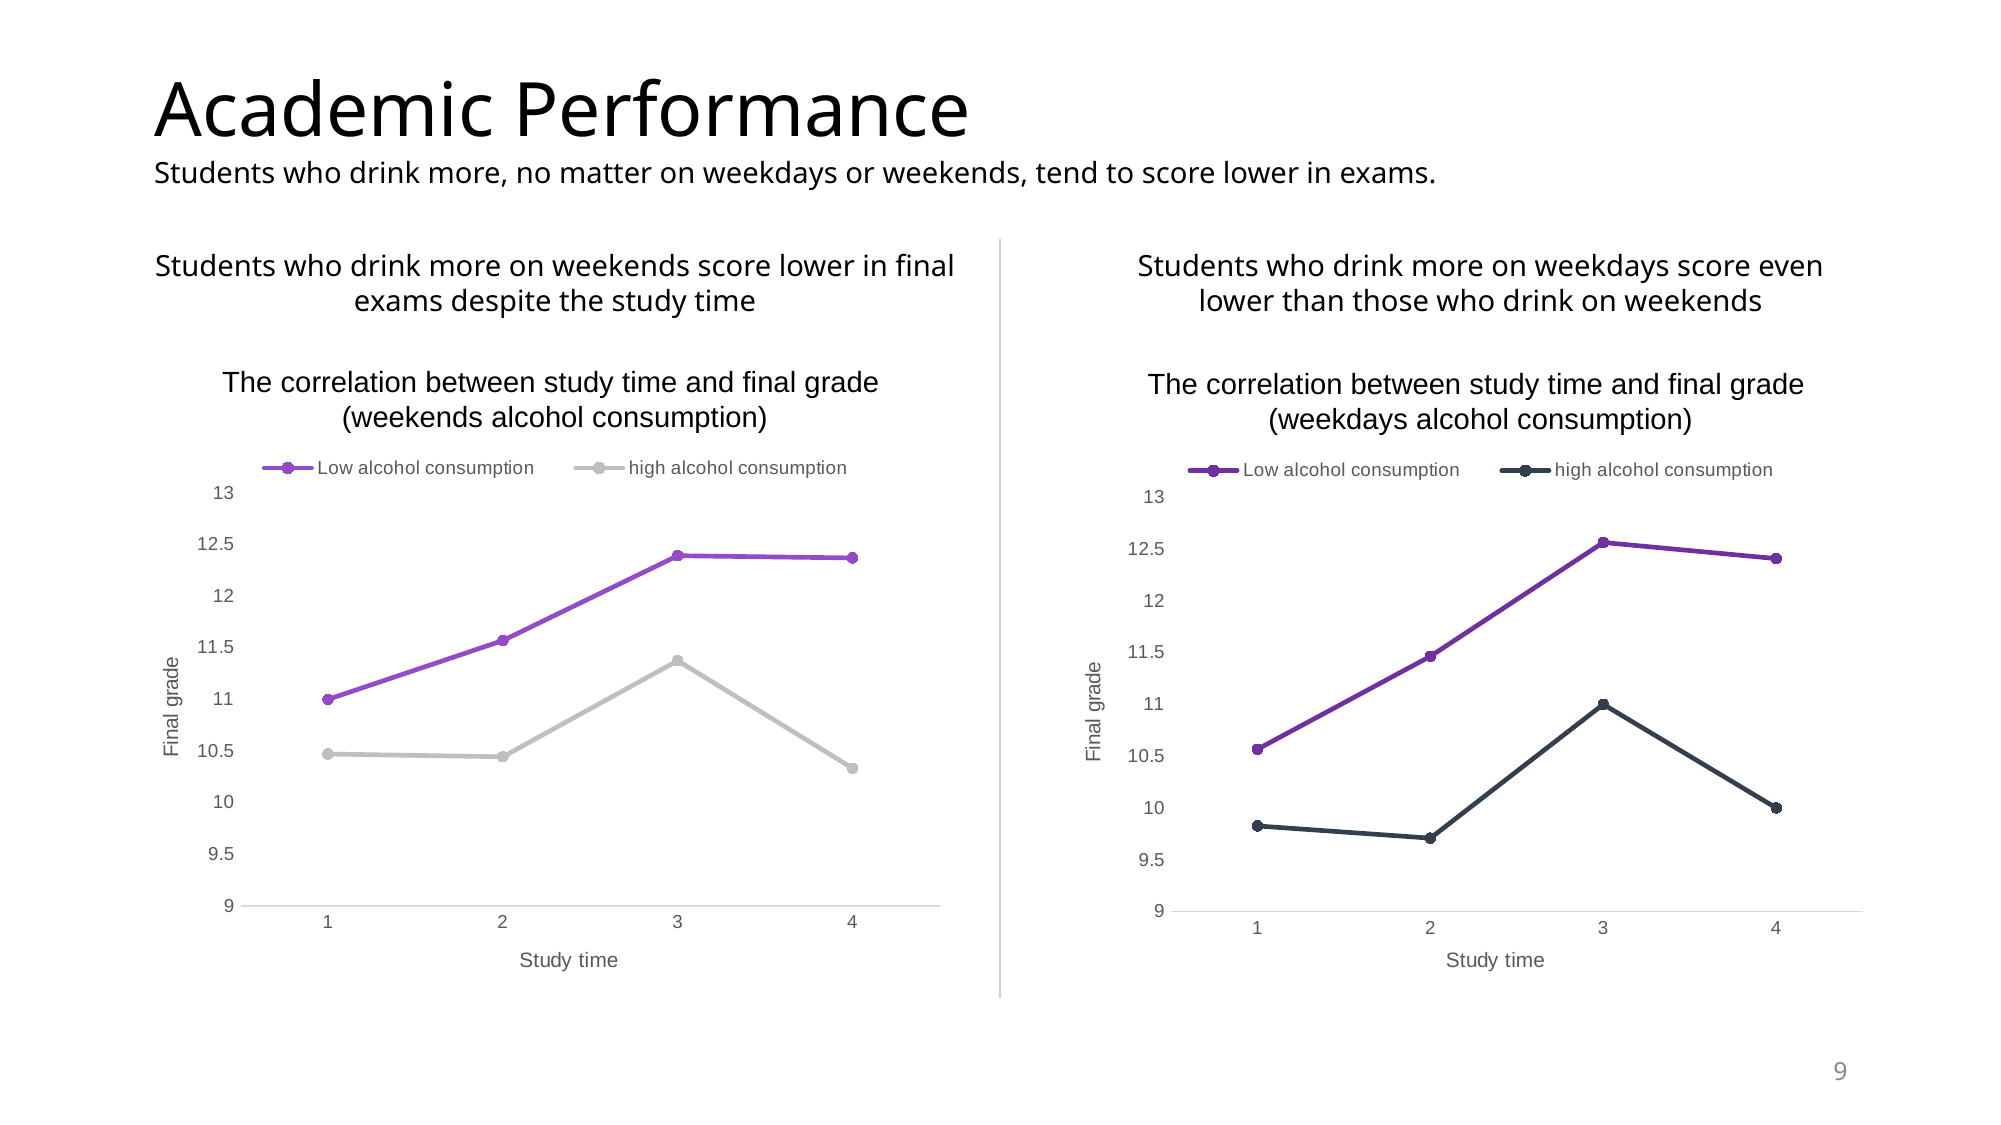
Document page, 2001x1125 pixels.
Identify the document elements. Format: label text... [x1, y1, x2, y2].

text_box Students who drink more, no matter on weekdays or weekends, tend to score lower in exams. [139, 146, 1745, 197]
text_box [1041, 239, 1920, 979]
title Academic Performance [139, 3, 1865, 221]
slide_number ‹#› [1412, 1042, 1863, 1103]
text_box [115, 239, 995, 979]
